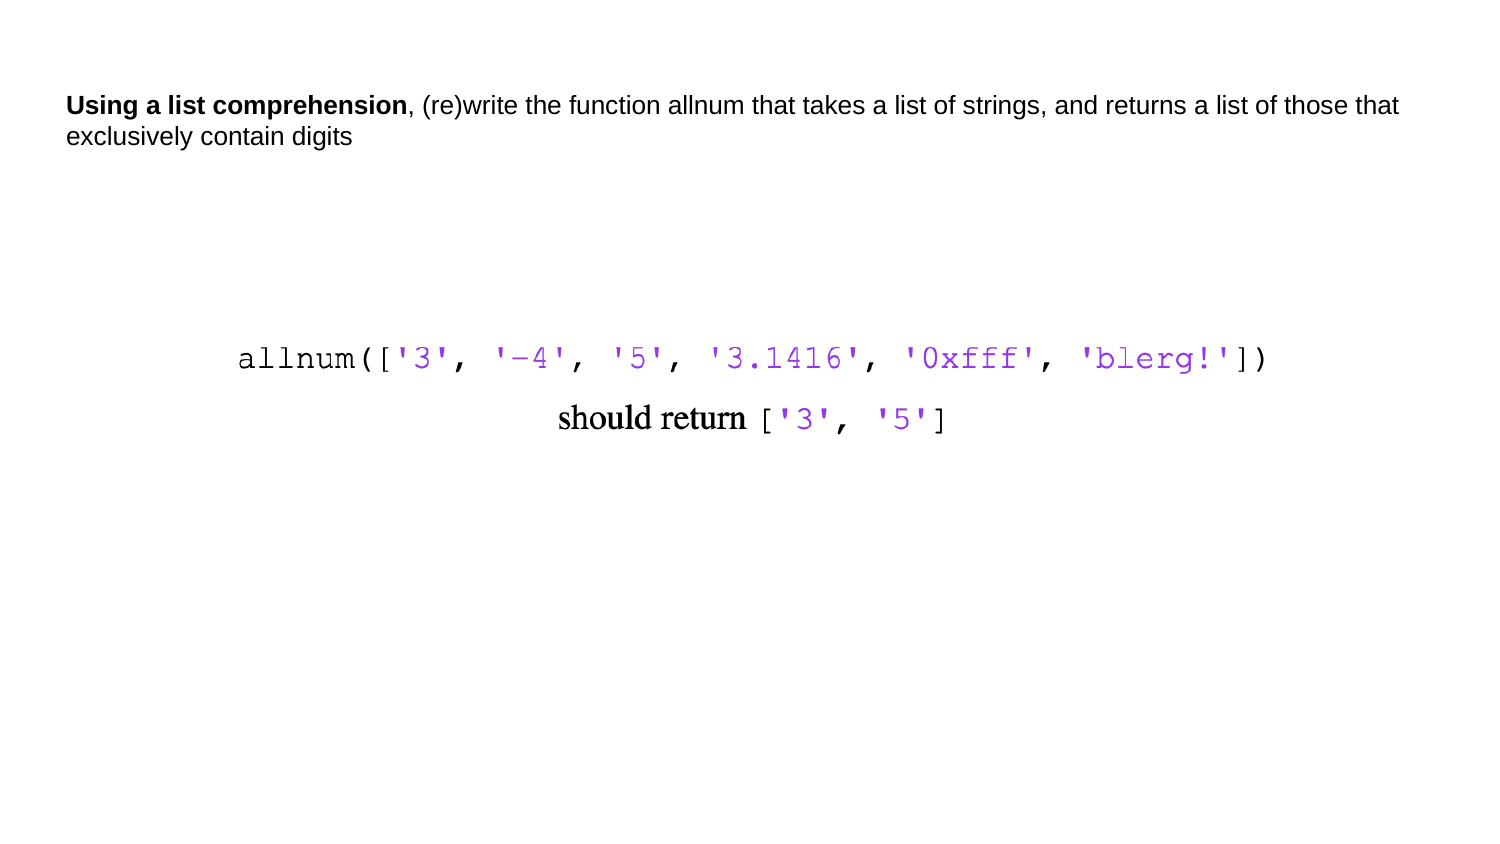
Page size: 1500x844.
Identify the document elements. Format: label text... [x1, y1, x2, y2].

picture [224, 336, 1276, 384]
picture [549, 398, 951, 446]
title Using a list comprehension, (re)write the function allnum that takes a list of strings, and returns a list of those that exclusively contain digits [51, 72, 1449, 167]
